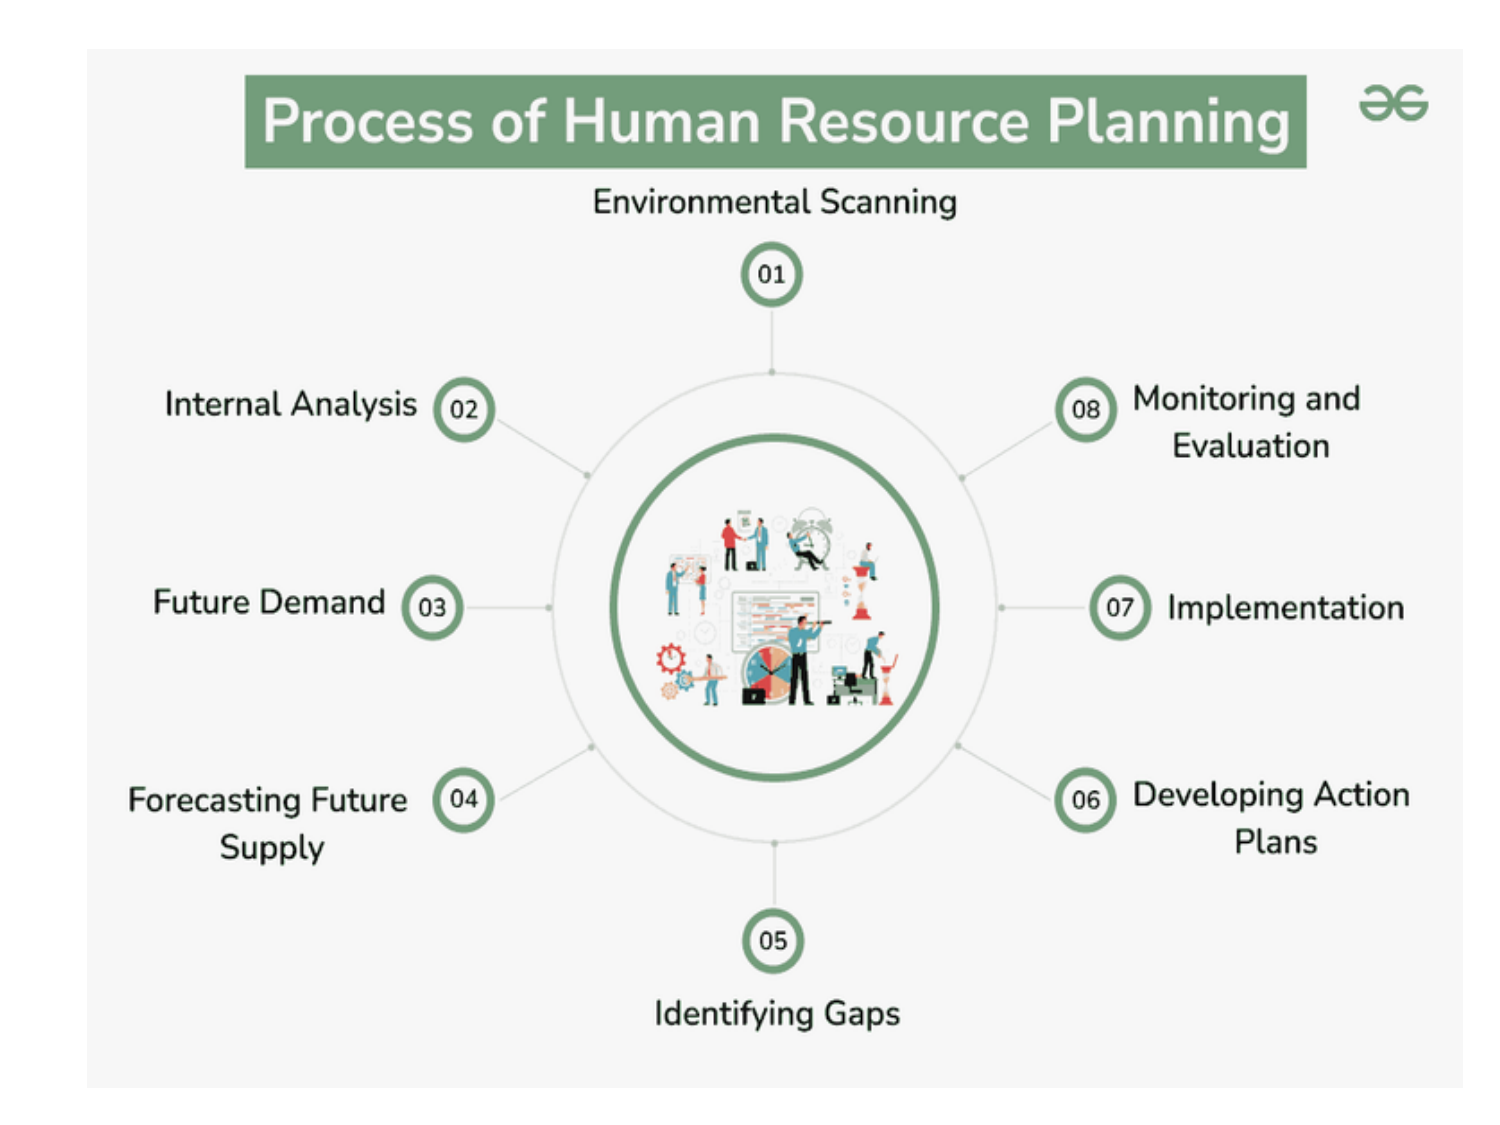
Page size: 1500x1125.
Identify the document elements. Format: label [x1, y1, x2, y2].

picture [87, 49, 1463, 1088]
